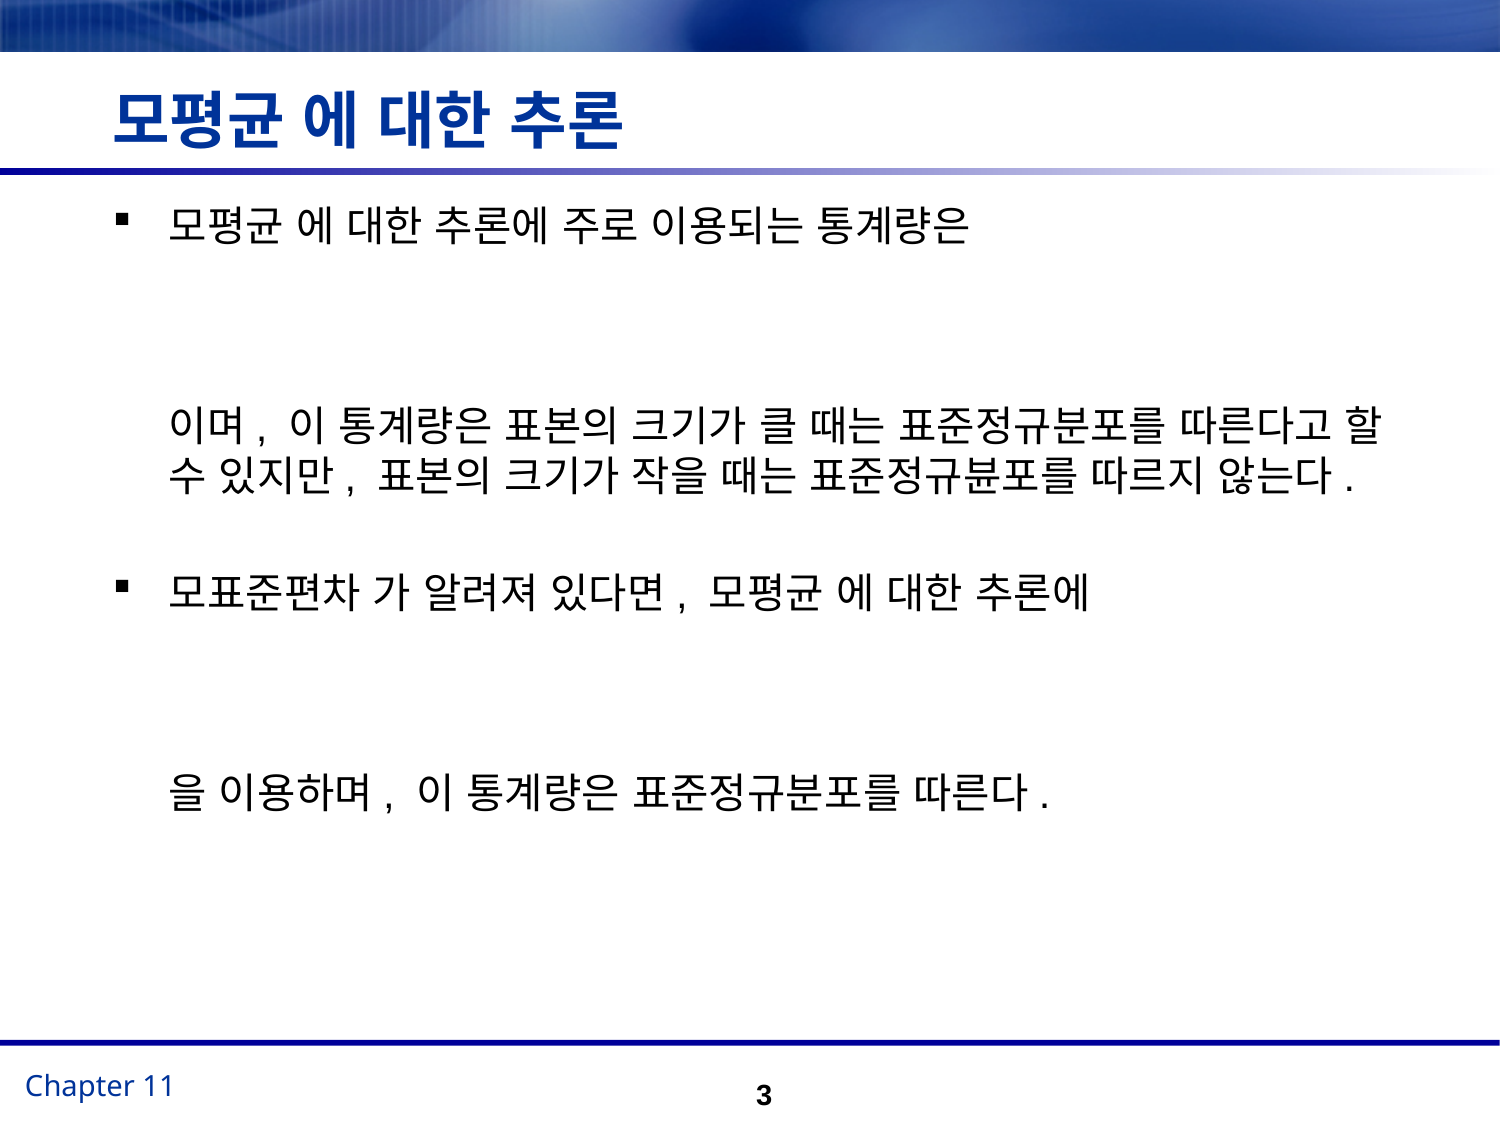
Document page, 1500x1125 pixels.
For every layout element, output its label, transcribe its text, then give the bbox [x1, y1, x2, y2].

picture [0, 0, 1500, 52]
slide_number 3 [699, 1062, 788, 1125]
